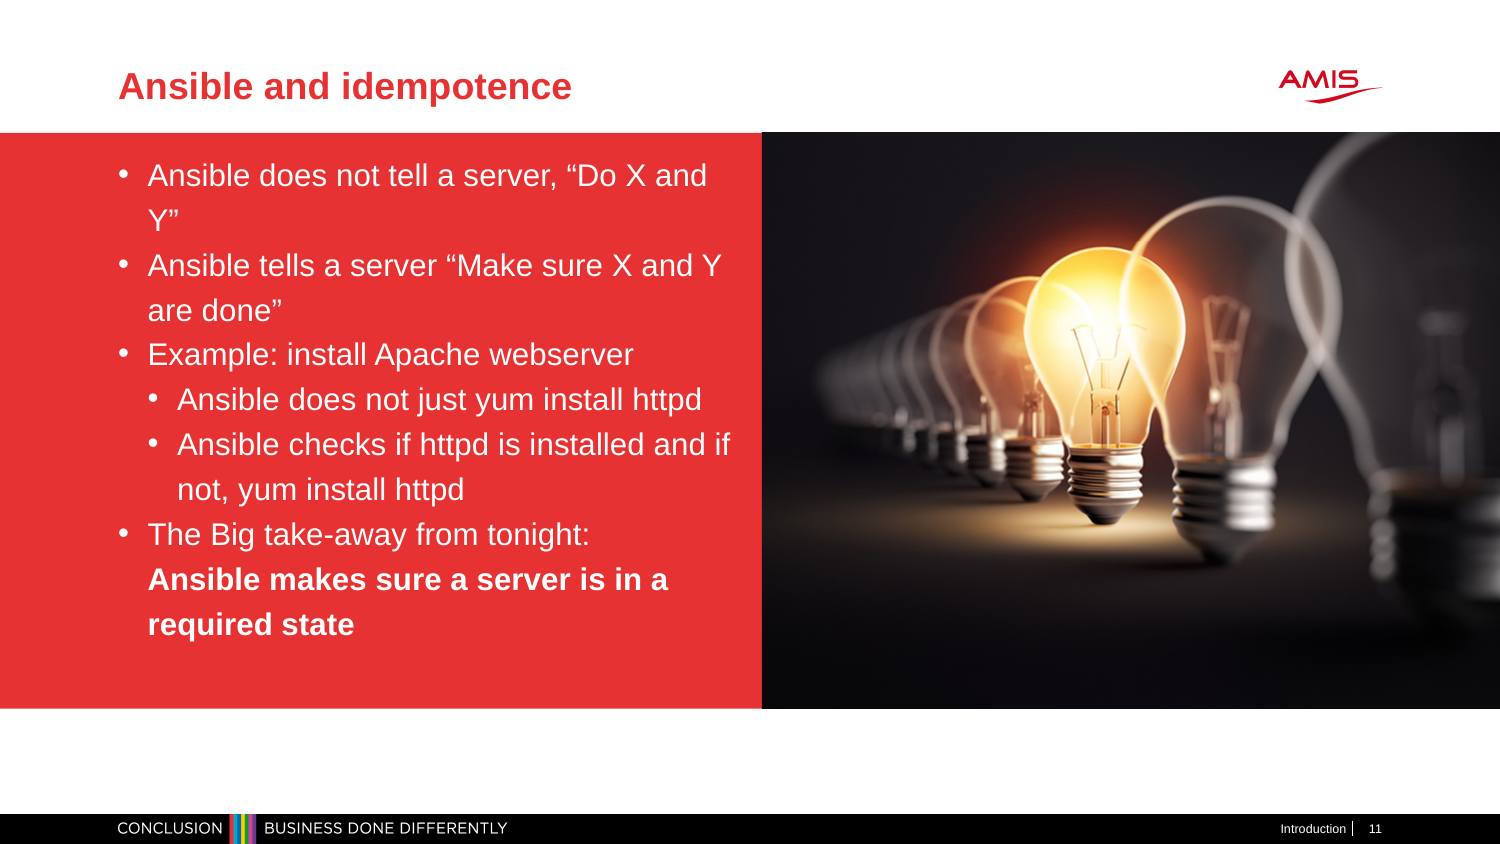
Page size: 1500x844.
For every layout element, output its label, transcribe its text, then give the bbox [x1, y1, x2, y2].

slide_number 11 [1358, 820, 1382, 839]
footer Introduction [814, 820, 1347, 839]
title Ansible and idempotence [118, 47, 1205, 130]
picture [1205, 59, 1388, 106]
picture [0, 814, 236, 844]
picture [761, 132, 1500, 709]
picture [239, 814, 1500, 844]
list Ansible does not tell a server, “Do X and Y” Ansible tells a server “Make sure X and Y are done” Example: install Apache webserver Ansible does not just yum install httpd Ansible checks if httpd is installed and if not, yum install httpd The Big take-away from tonight: Ansible makes sure a server is in a required state [118, 147, 733, 706]
